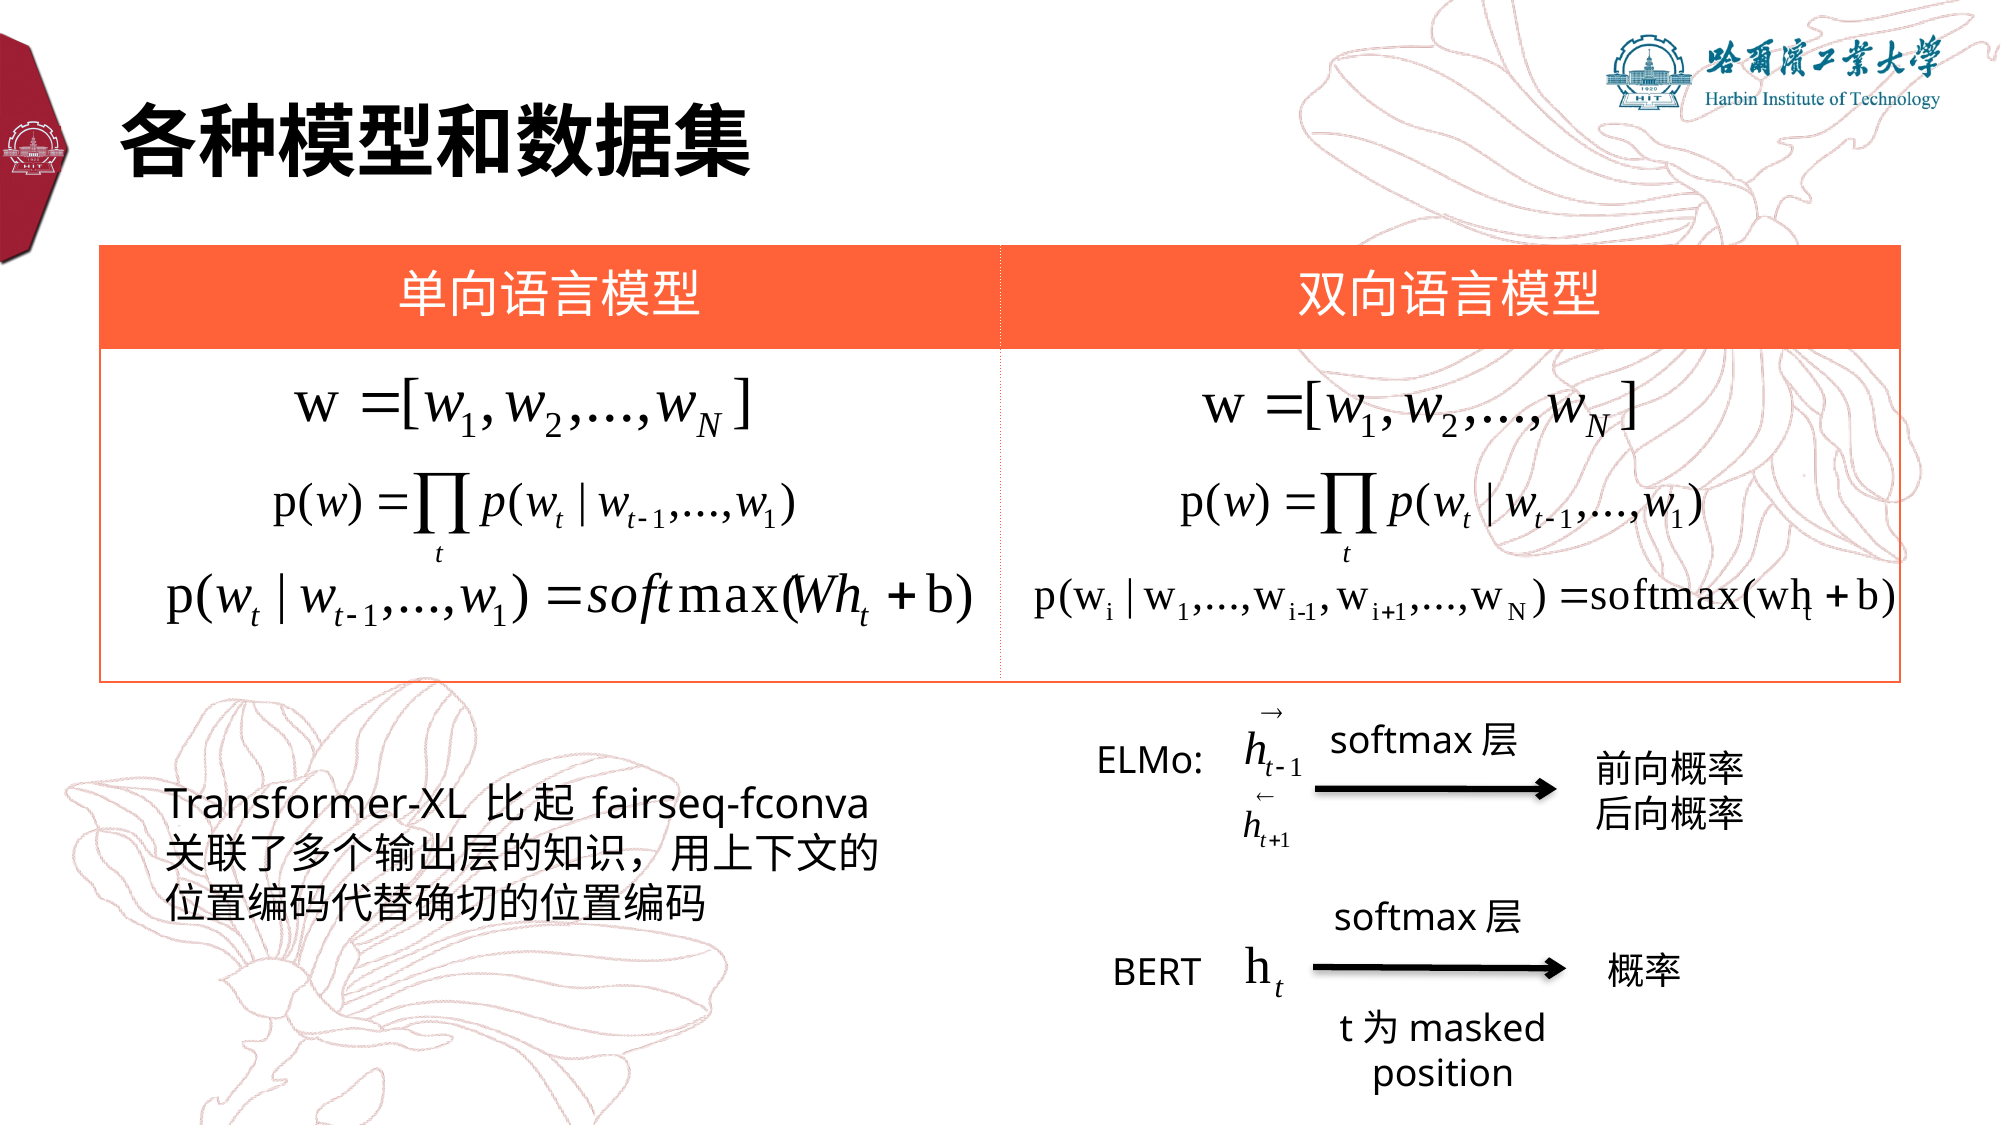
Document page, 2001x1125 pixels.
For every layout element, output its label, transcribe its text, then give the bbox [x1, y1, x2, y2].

table_header 双向语言模型 [1000, 247, 1899, 346]
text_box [0, 114, 61, 119]
picture [0, 22, 74, 282]
slide_number [1433, 1042, 1900, 1103]
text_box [1192, 363, 1648, 453]
text_box 前向概率 后向概率 [1580, 737, 1804, 843]
text_box t为masked position [1313, 996, 1573, 1102]
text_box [1026, 564, 1901, 632]
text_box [1172, 463, 1714, 563]
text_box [283, 358, 762, 453]
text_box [1236, 777, 1301, 858]
text_box BERT [1097, 940, 1231, 1001]
picture [1598, 30, 1949, 116]
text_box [157, 556, 985, 641]
table_cell [1000, 349, 1899, 681]
text_box softmax层 [1321, 708, 1557, 769]
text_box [1236, 689, 1316, 788]
text_box 概率 [1592, 939, 1816, 1000]
table_header 单向语言模型 [101, 247, 1000, 346]
text_box ELMo: [1081, 728, 1231, 788]
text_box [1236, 931, 1294, 1011]
text_box softmax层 [1319, 885, 1561, 946]
title 各种模型和数据集 [99, 45, 1900, 233]
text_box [265, 463, 807, 554]
text_box Transformer-XL比起fairseq-fconva关联了多个输出层的知识，用上下文的位置编码代替确切的位置编码 [149, 769, 896, 934]
text_box ELMo: [1321, 728, 1805, 788]
table_cell [101, 349, 1000, 681]
